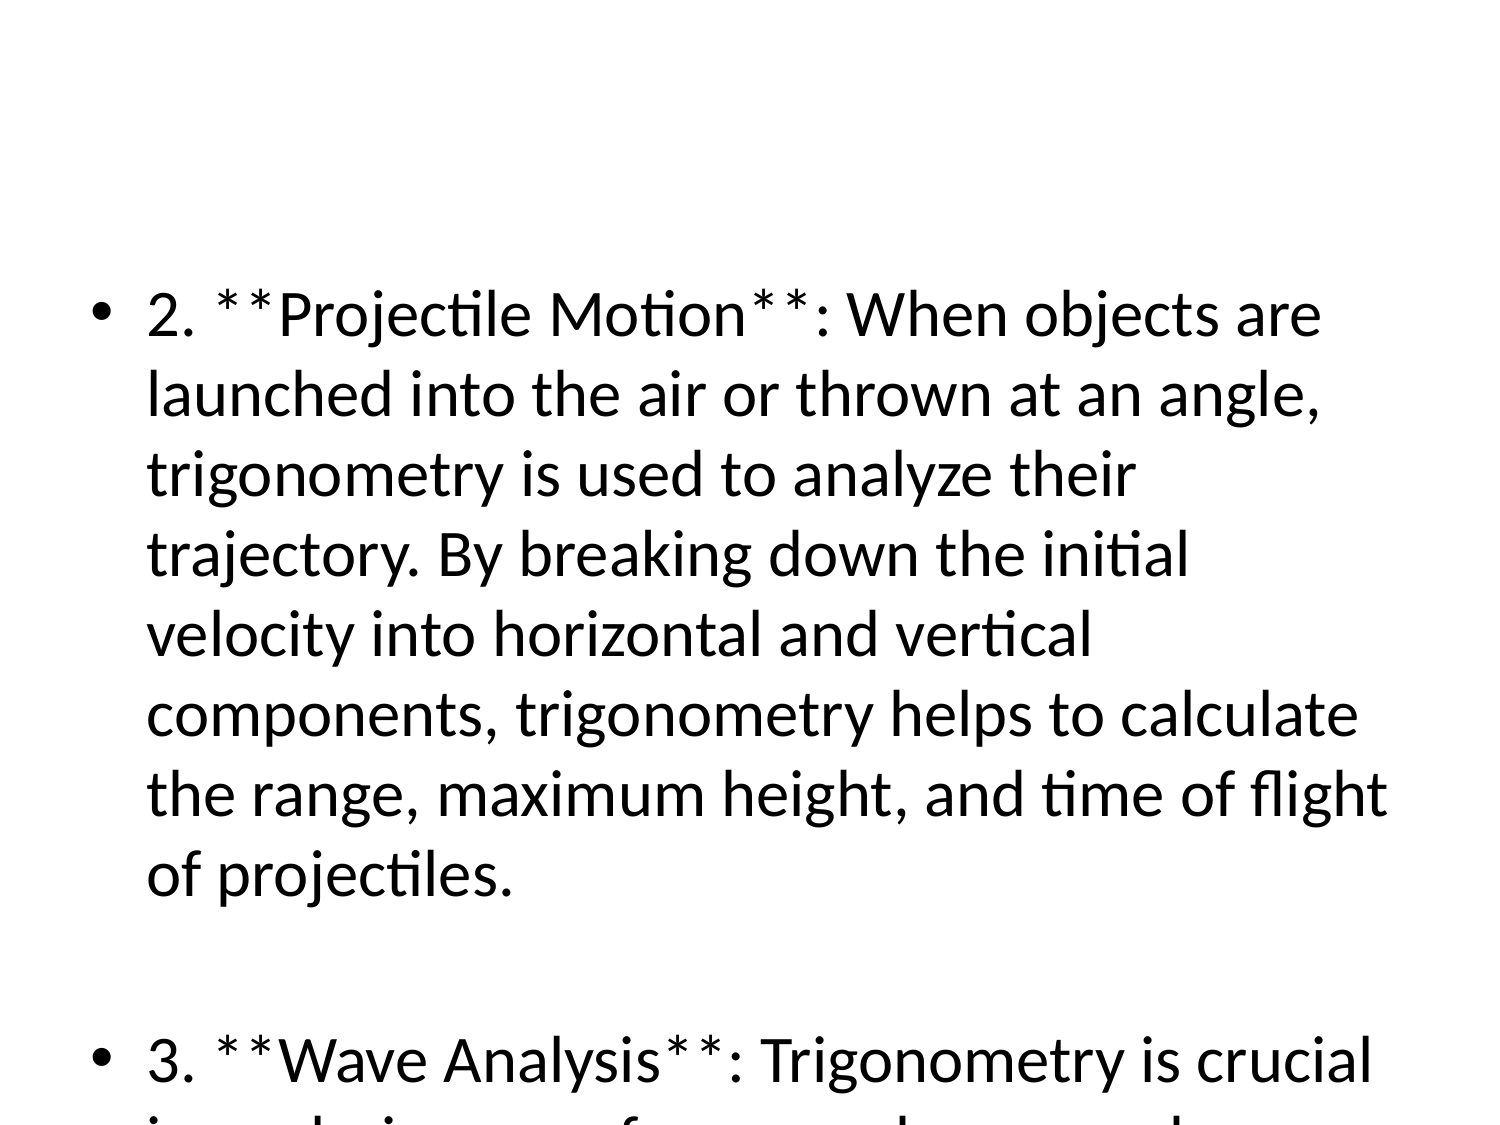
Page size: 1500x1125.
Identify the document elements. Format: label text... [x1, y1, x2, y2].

list 2. **Projectile Motion**: When objects are launched into the air or thrown at an angle, trigonometry is used to analyze their trajectory. By breaking down the initial velocity into horizontal and vertical components, trigonometry helps to calculate the range, maximum height, and time of flight of projectiles. 3. **Wave Analysis**: Trigonometry is crucial in analyzing waveforms, such as sound waves and electromagnetic waves. The properties of waves, such as wavelength, frequency, and amplitude, can be studied using trigonometric functions. For instance, the relation between the wave velocity, frequency, and wavelength in the wave equation involves trigonometric concepts. [75, 262, 1425, 1005]
